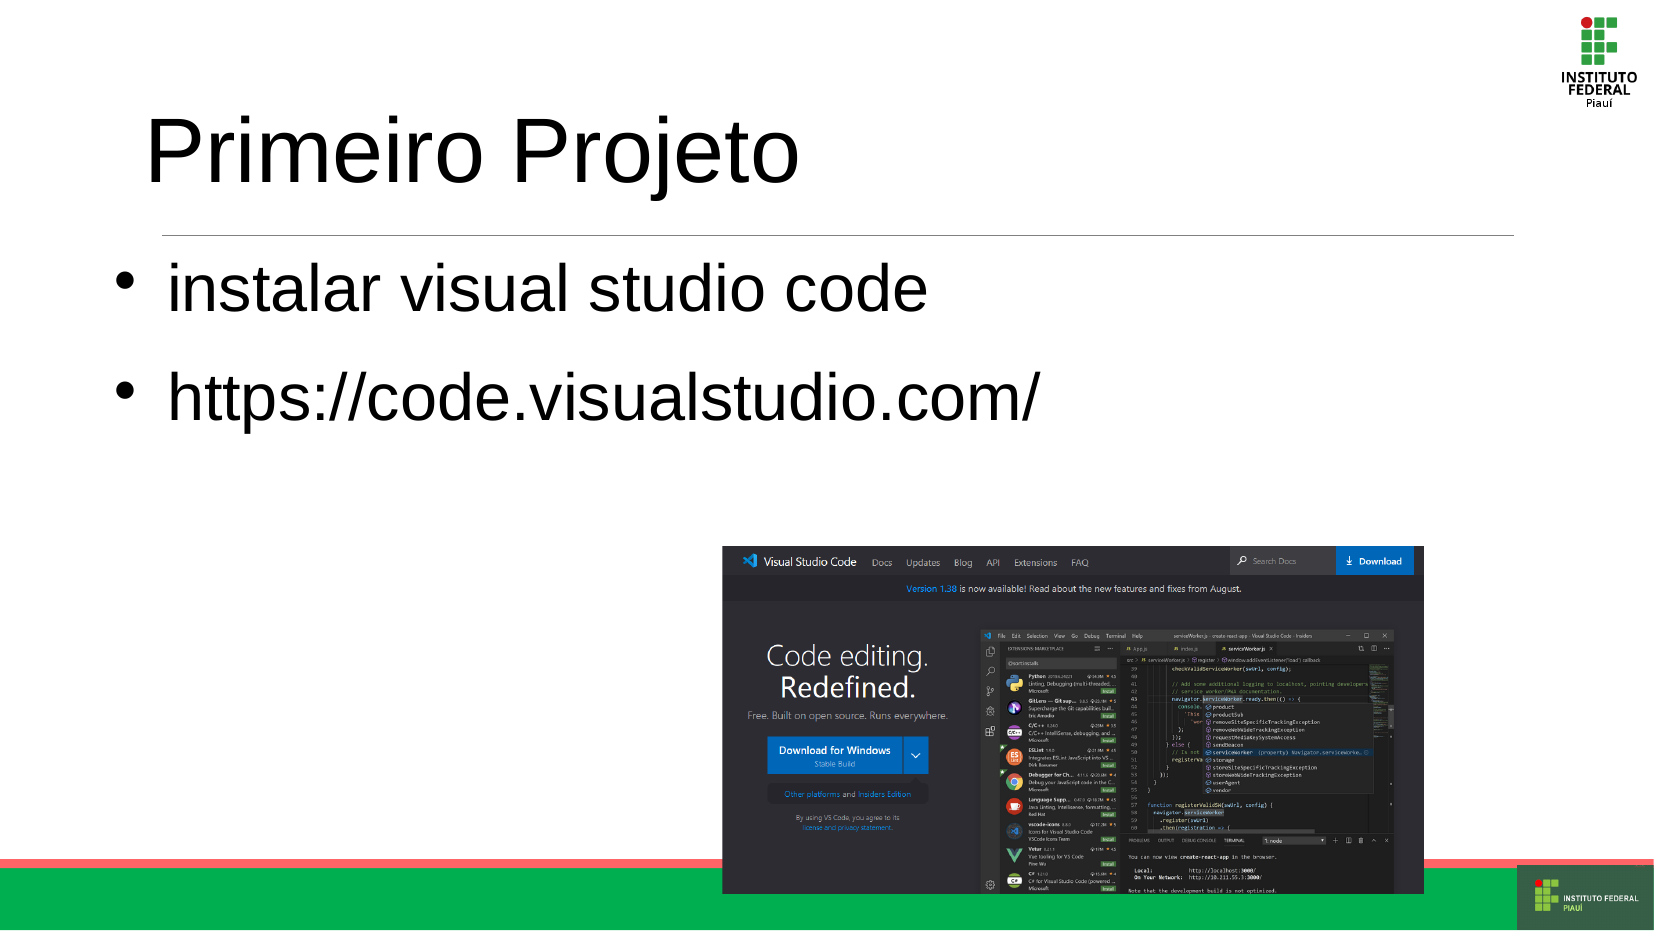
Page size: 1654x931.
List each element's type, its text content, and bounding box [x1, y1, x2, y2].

text_box Primeiro Projeto [144, 68, 985, 224]
picture [721, 546, 1425, 894]
picture [1517, 865, 1654, 930]
text_box instalar visual studio code https://code.visualstudio.com/ [96, 244, 1585, 784]
picture [1544, 15, 1654, 109]
text_box [82, 37, 1571, 193]
